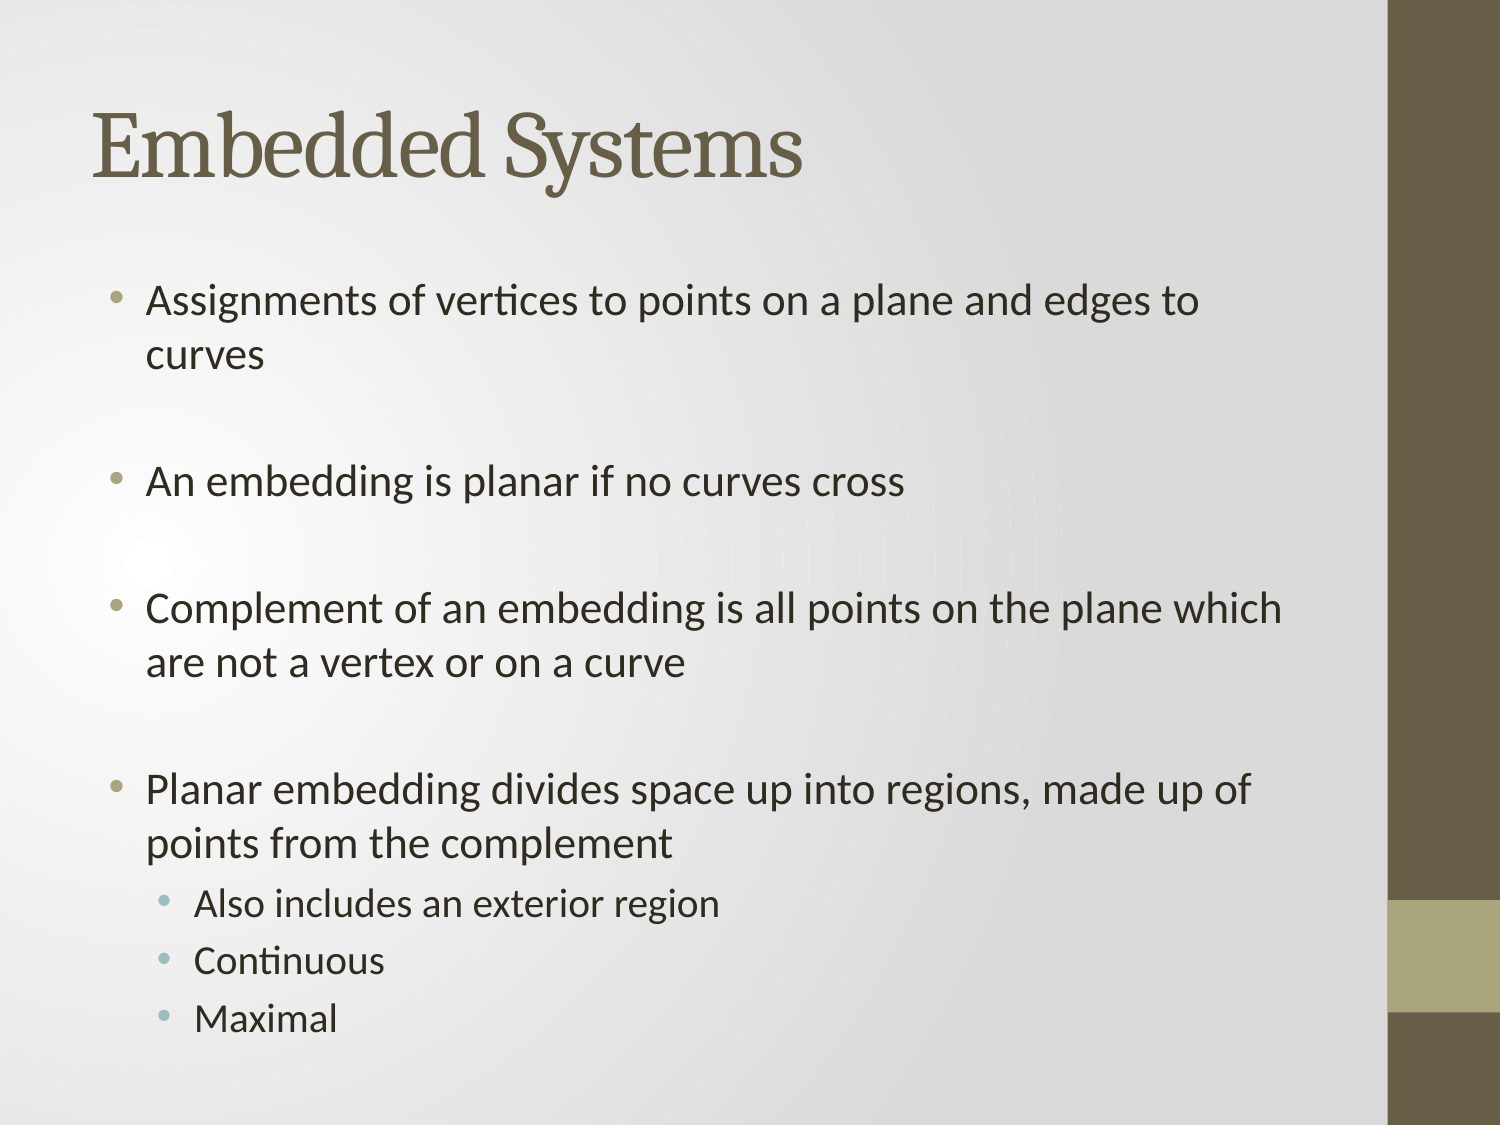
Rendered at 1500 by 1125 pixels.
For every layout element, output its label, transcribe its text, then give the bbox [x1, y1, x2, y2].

title Embedded Systems [75, 45, 1325, 233]
list Assignments of vertices to points on a plane and edges to curves An embedding is planar if no curves cross Complement of an embedding is all points on the plane which are not a vertex or on a curve Planar embedding divides space up into regions, made up of points from the complement Also includes an exterior region Continuous Maximal [75, 262, 1325, 1050]
